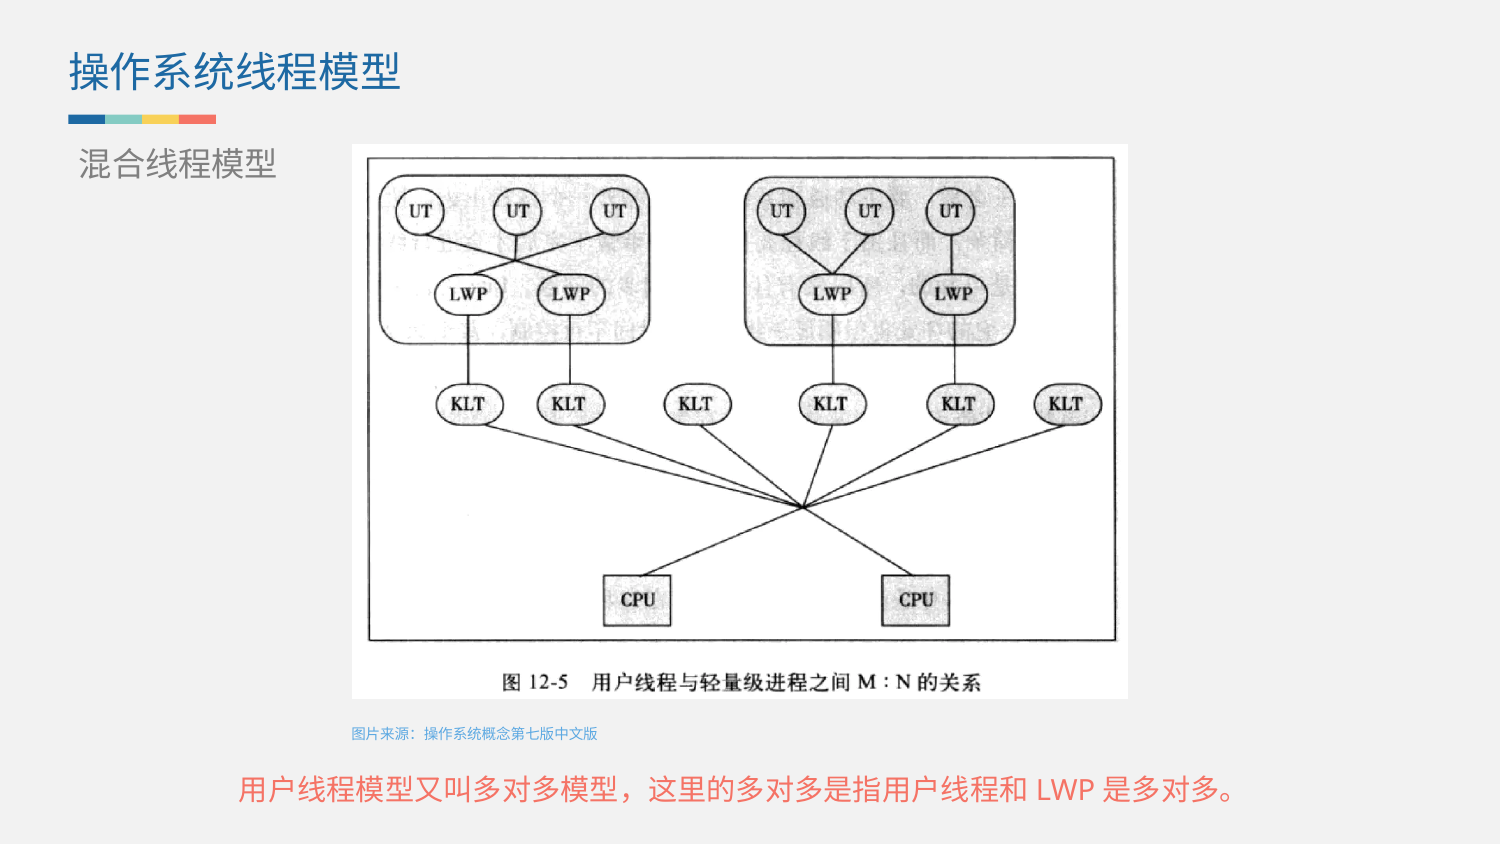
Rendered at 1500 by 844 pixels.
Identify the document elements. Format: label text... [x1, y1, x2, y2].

text_box 混合线程模型 [64, 135, 294, 190]
picture [351, 144, 1128, 700]
text_box 用户线程模型又叫多对多模型，这里的多对多是指用户线程和LWP是多对多。 [224, 764, 1276, 815]
text_box 操作系统线程模型 [68, 45, 727, 96]
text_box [68, 114, 217, 125]
text_box 图片来源：操作系统概念第七版中文版 [336, 717, 703, 750]
